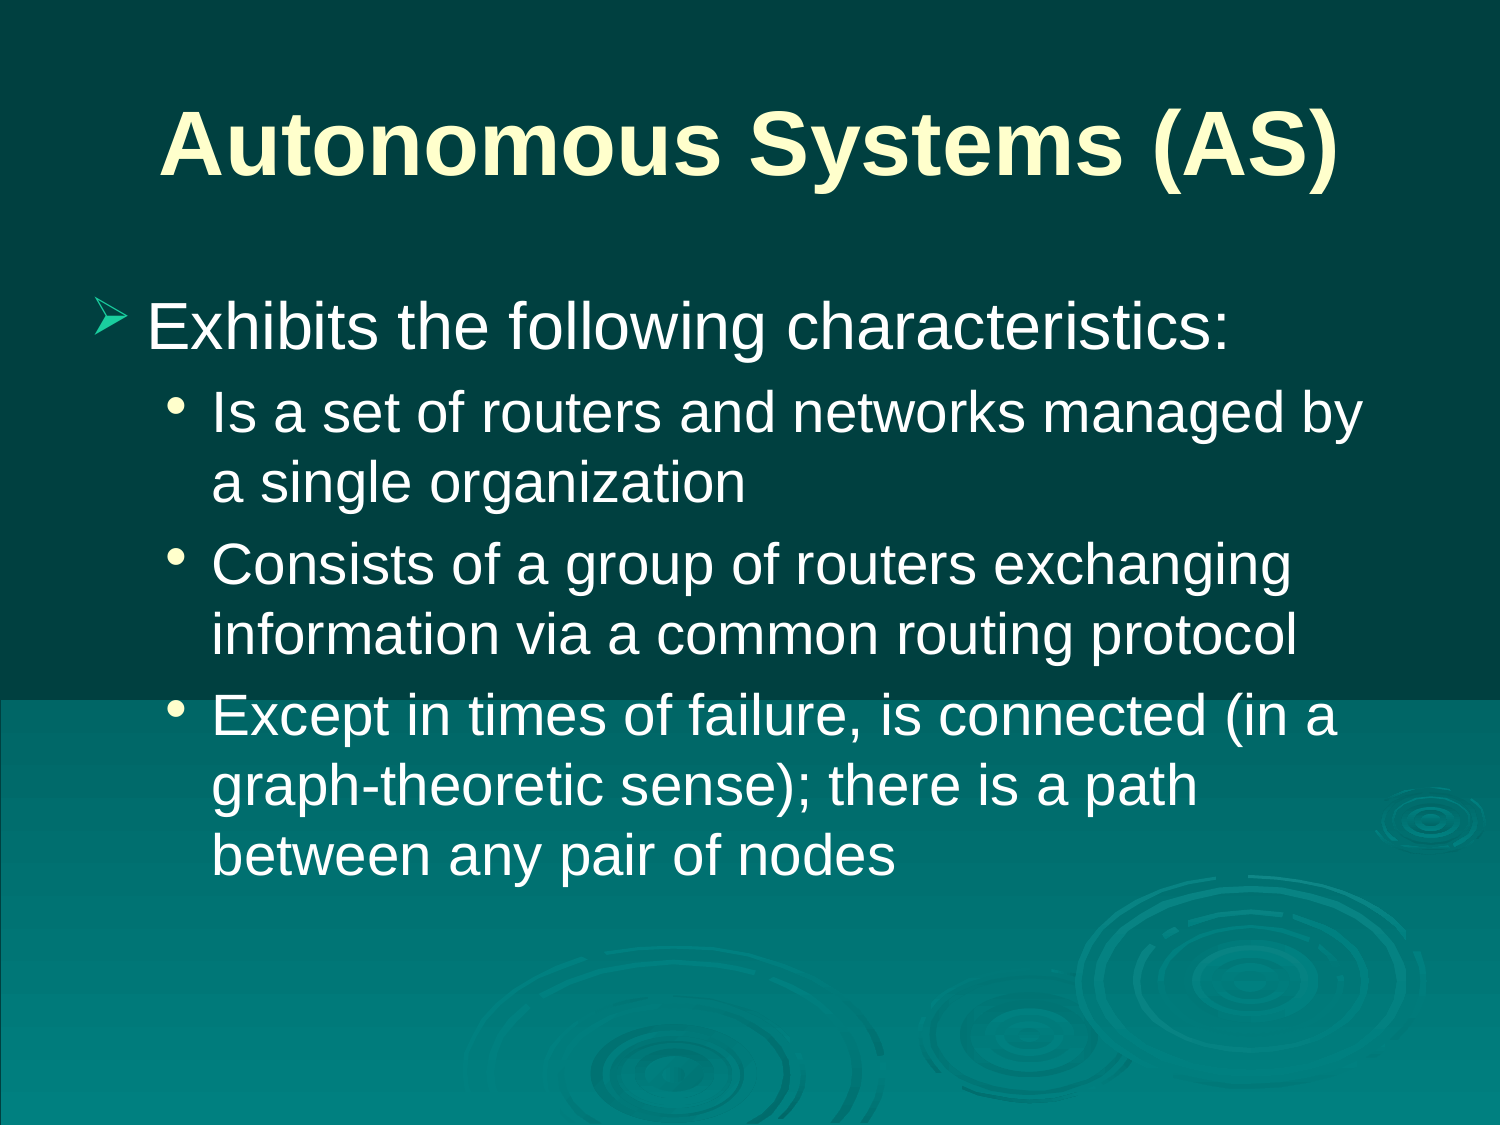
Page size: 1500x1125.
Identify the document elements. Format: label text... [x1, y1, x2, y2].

list Exhibits the following characteristics: Is a set of routers and networks managed by a single organization Consists of a group of routers exchanging information via a common routing protocol Except in times of failure, is connected (in a graph-theoretic sense); there is a path between any pair of nodes [74, 274, 1426, 1006]
title Autonomous Systems (AS) [74, 45, 1426, 233]
